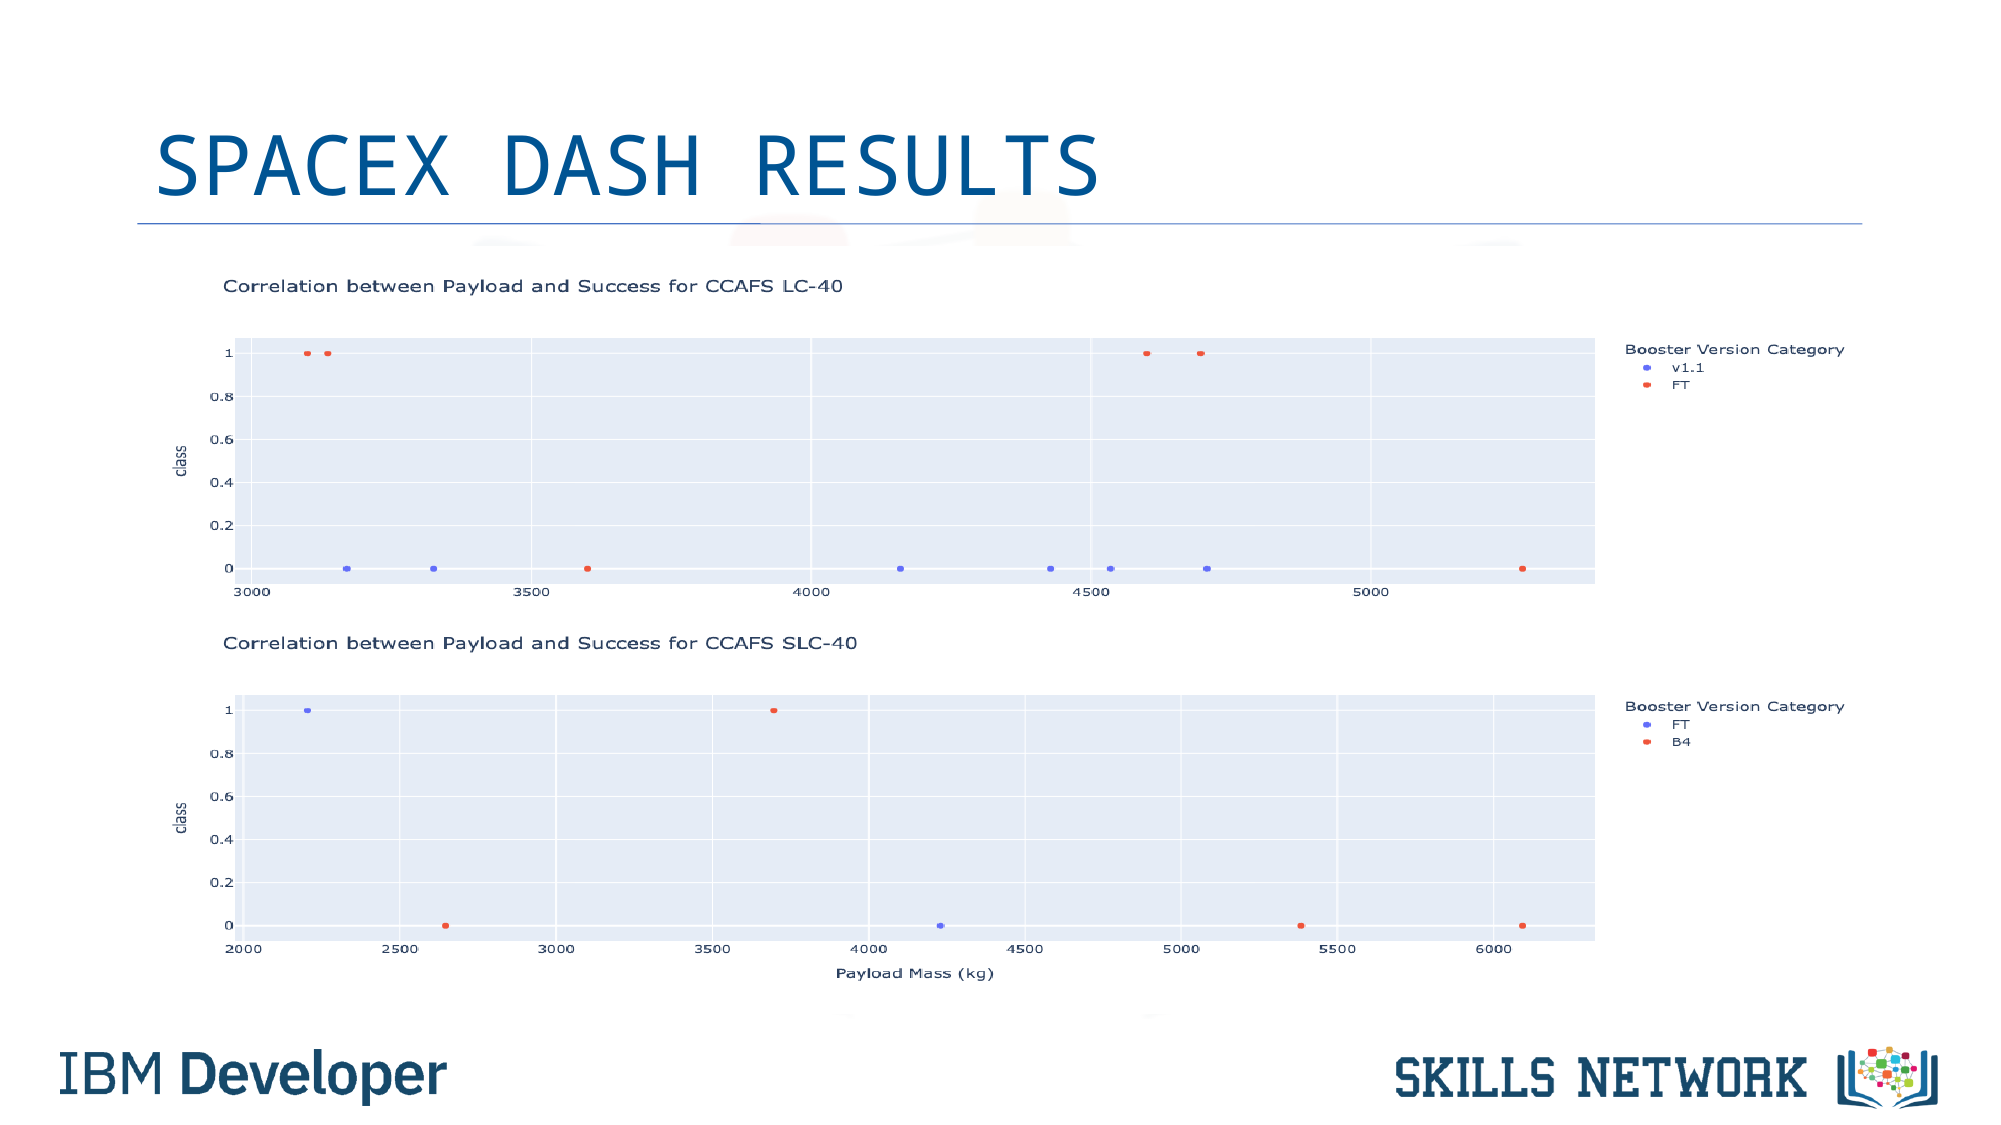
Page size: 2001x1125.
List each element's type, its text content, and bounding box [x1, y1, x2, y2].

picture [55, 1045, 459, 1108]
title SPACEX DASH RESULTS [137, 59, 1863, 246]
picture [137, 246, 1863, 1014]
picture [1390, 1045, 1945, 1111]
